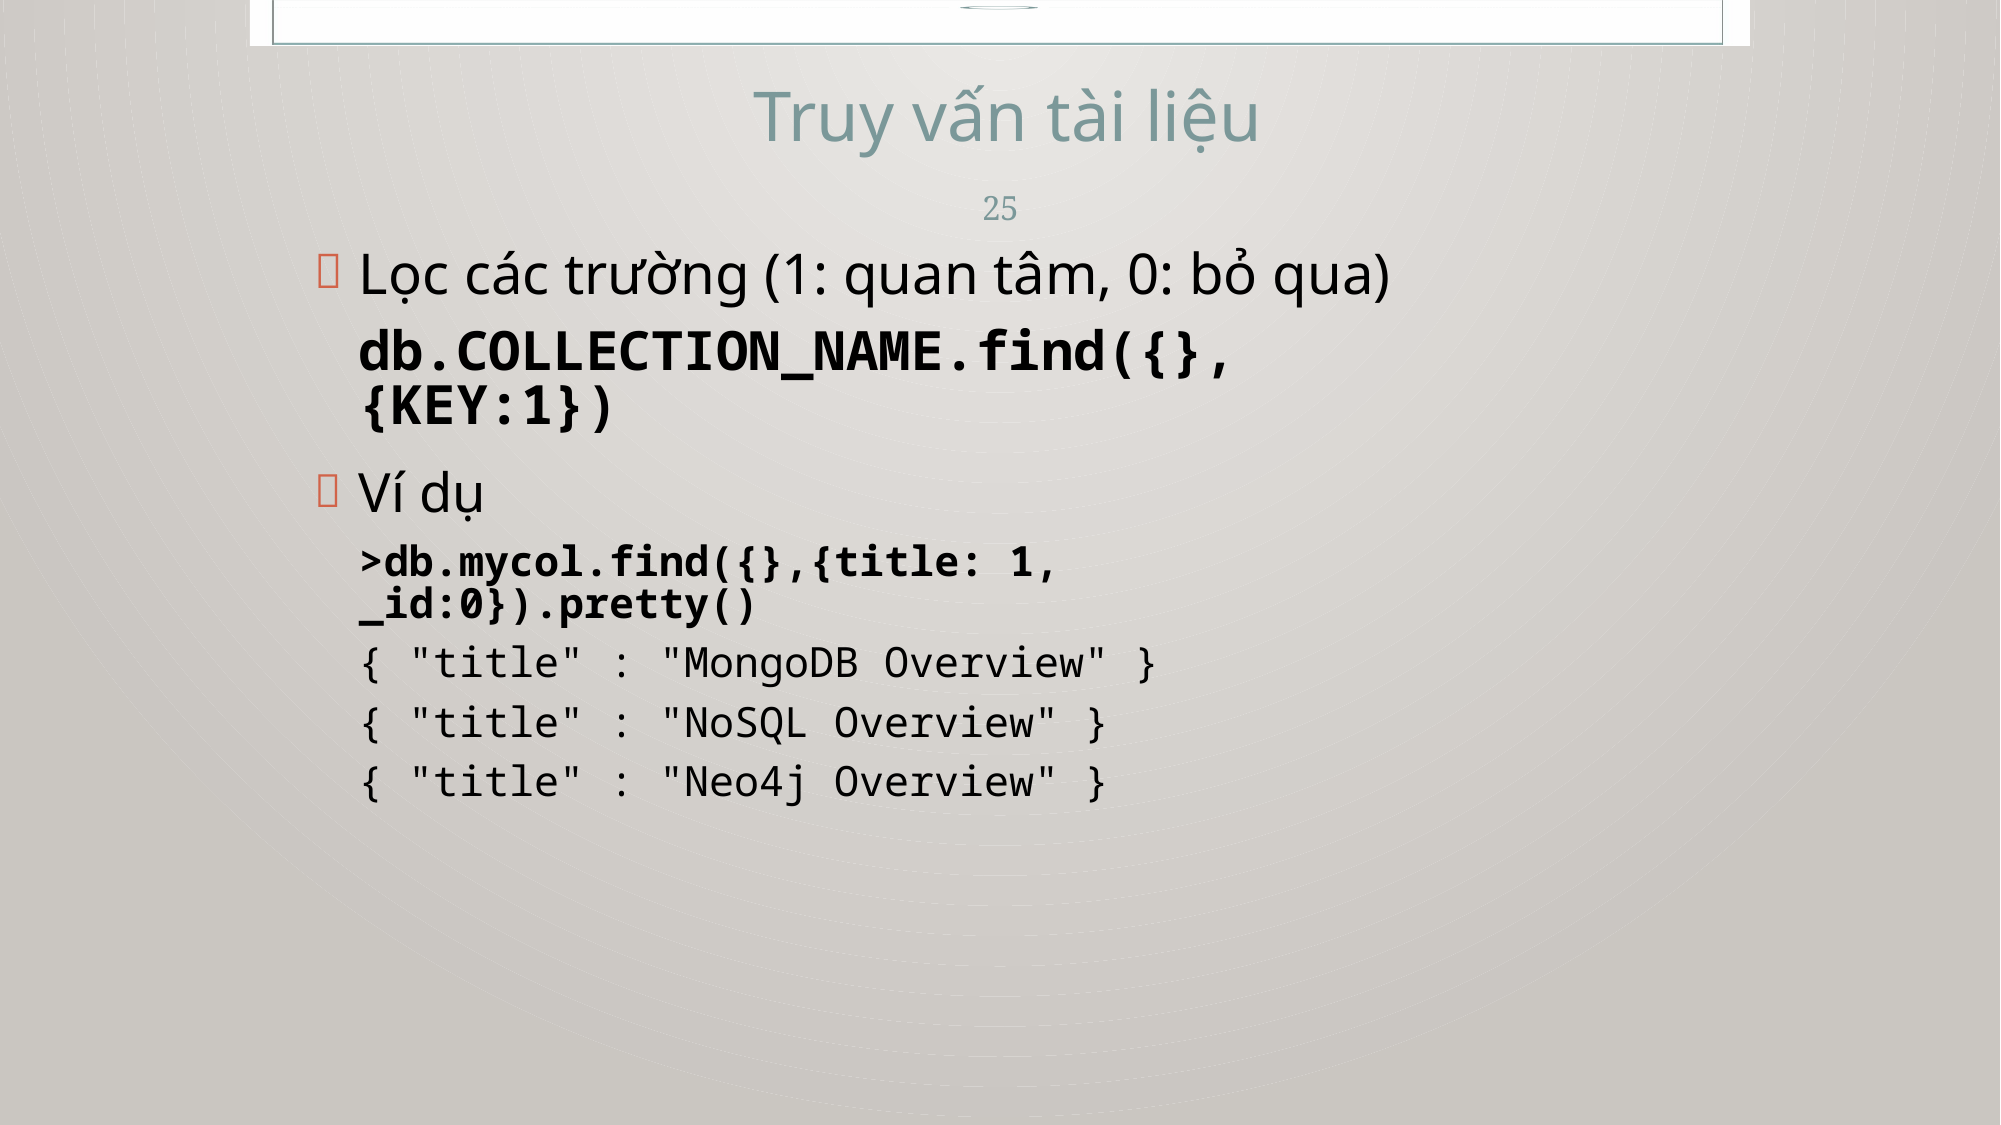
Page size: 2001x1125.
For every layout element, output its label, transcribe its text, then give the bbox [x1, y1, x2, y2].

text_box >db.mycol.find({},{title: 1, _id:0}).pretty() { "title" : "MongoDB Overview" } { "title" : "NoSQL Overview" } { "title" : "Neo4j Overview" } [358, 543, 1418, 805]
text_box Truy vấn tài liệu 25 [753, 71, 1270, 228]
text_box   [314, 247, 366, 517]
text_box Lọc các trường (1: quan tâm, 0: bỏ qua) db.COLLECTION_NAME.find({},{KEY:1}) [358, 238, 1426, 436]
text_box Ví dụ [358, 458, 506, 524]
text_box [249, 0, 1750, 46]
